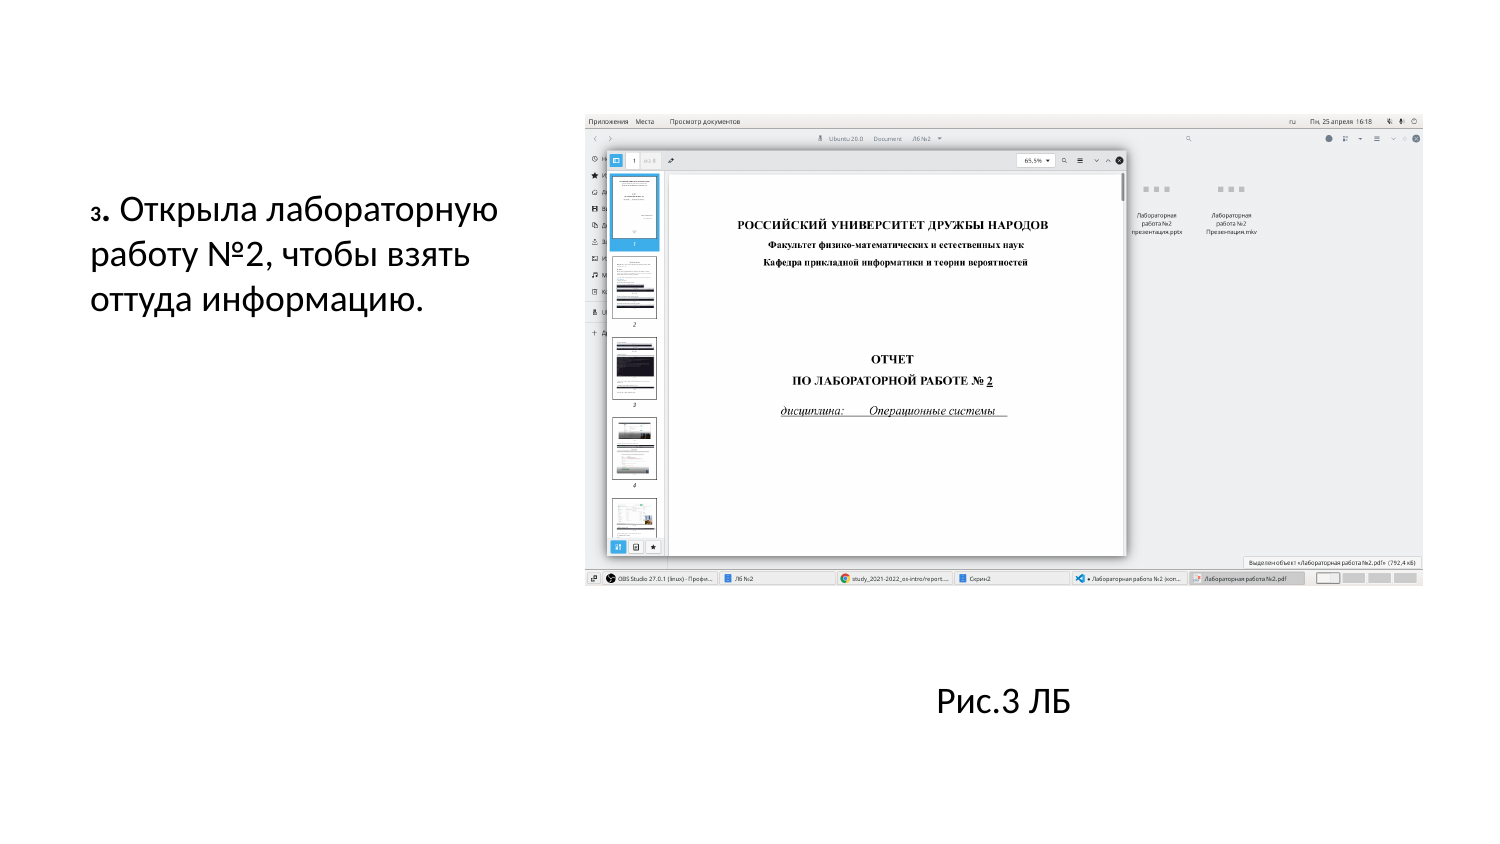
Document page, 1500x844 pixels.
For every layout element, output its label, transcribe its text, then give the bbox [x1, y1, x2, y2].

list 3. Открыла лабораторную работу №2, чтобы взять оттуда информацию. [75, 176, 569, 754]
picture [585, 114, 1424, 586]
text_box Рис.3 ЛБ [585, 668, 1423, 753]
